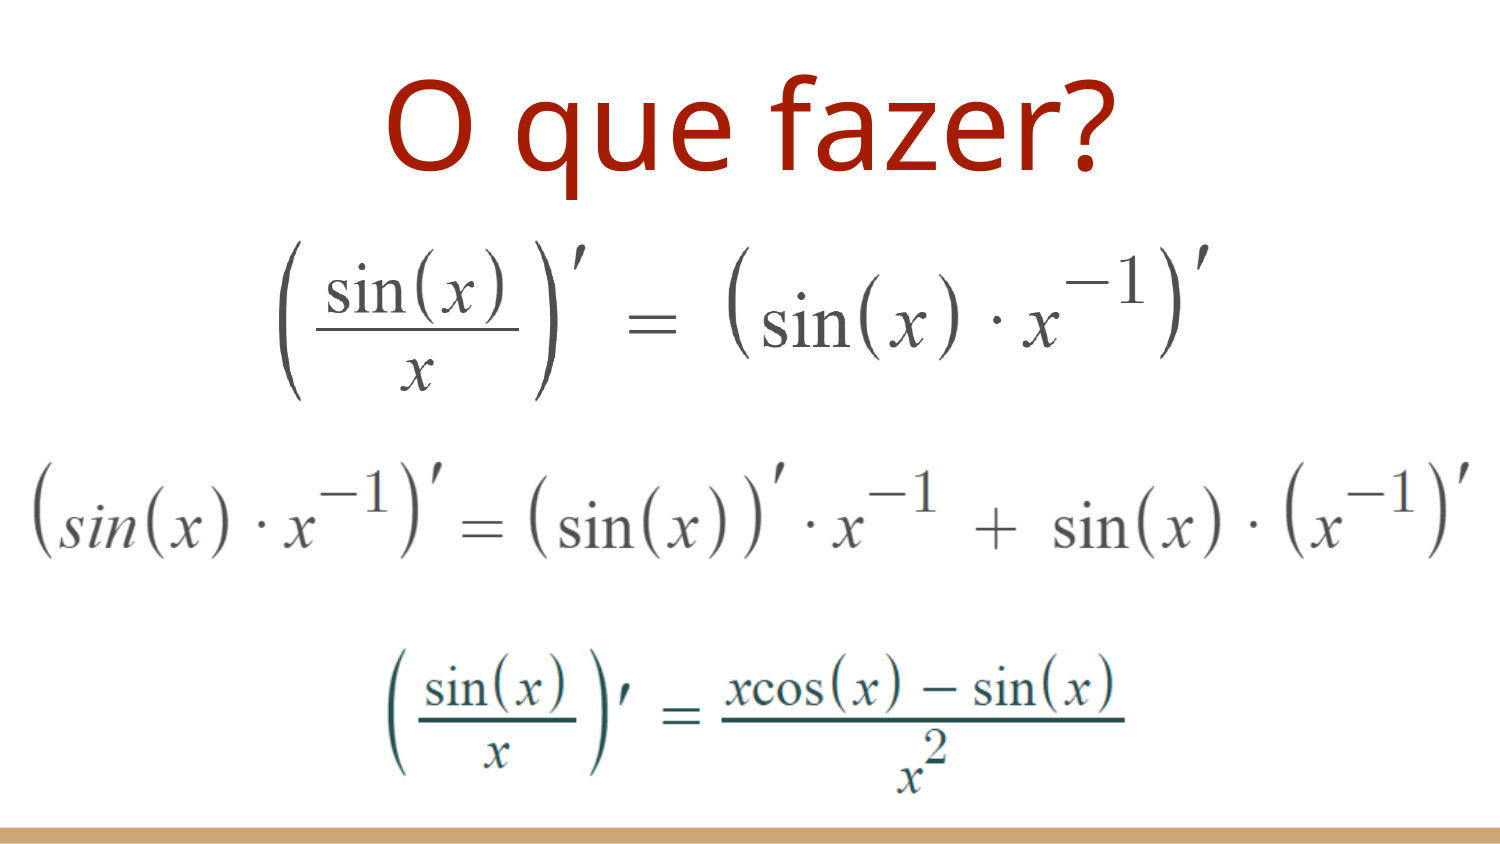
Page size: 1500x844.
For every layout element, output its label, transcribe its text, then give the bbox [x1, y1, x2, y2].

title O que fazer? [51, 51, 1449, 189]
picture [24, 446, 1476, 575]
picture [363, 619, 1137, 814]
picture [265, 212, 1235, 423]
